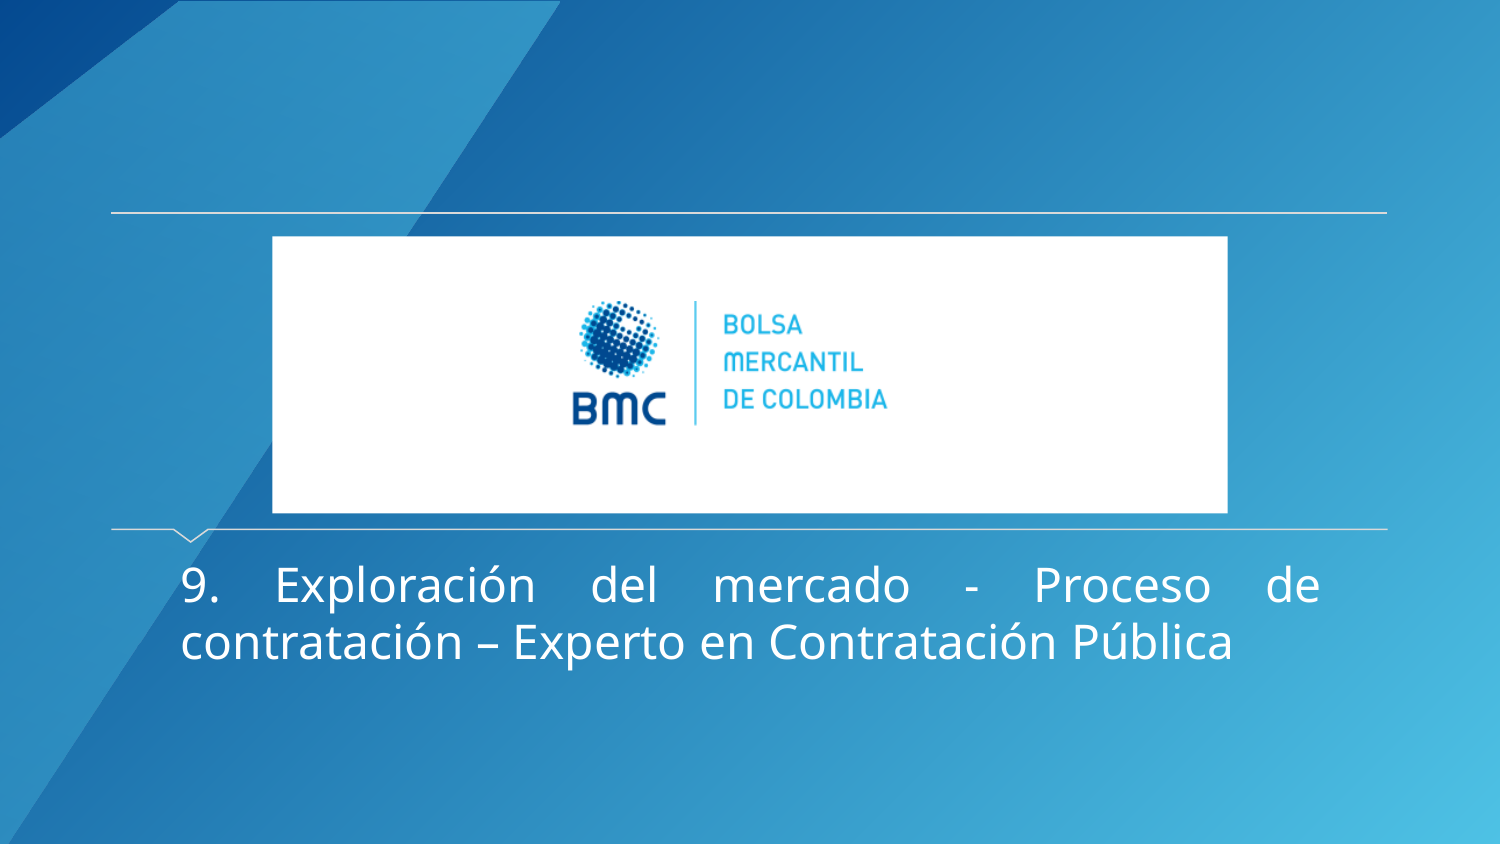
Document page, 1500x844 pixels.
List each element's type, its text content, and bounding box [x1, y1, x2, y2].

picture [570, 300, 892, 433]
text_box [270, 234, 1230, 516]
text_box 9. Exploración del mercado - Proceso de contratación – Experto en Contratación Pública [169, 548, 1335, 754]
